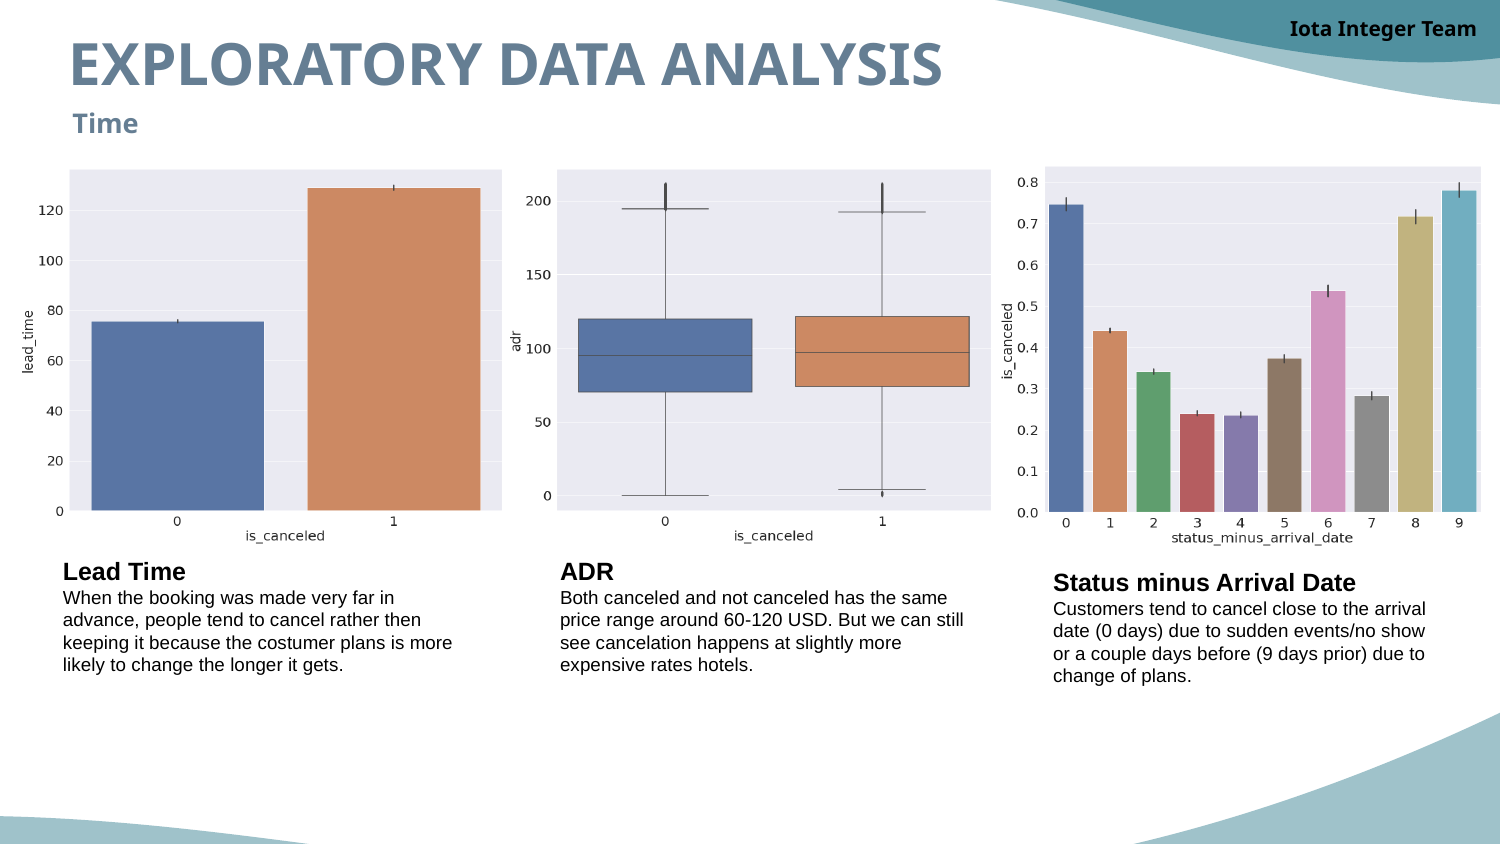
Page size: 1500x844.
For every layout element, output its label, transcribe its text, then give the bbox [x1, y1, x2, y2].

text_box Lead Time When the booking was made very far in advance, people tend to cancel rather then keeping it because the costumer plans is more likely to change the longer it gets. [47, 554, 475, 743]
text_box Status minus Arrival Date Customers tend to cancel close to the arrival date (0 days) due to sudden events/no show or a couple days before (9 days prior) due to change of plans. [1038, 557, 1442, 702]
list Time [57, 91, 819, 163]
text_box ADR Both canceled and not canceled has the same price range around 60-120 USD. But we can still see cancelation happens at slightly more expensive rates hotels. [545, 554, 982, 691]
picture [17, 164, 994, 547]
picture [995, 162, 1484, 549]
title EXPLORATORY DATA ANALYSIS [53, 12, 1318, 110]
text_box Iota Integer Team [1266, 3, 1493, 54]
